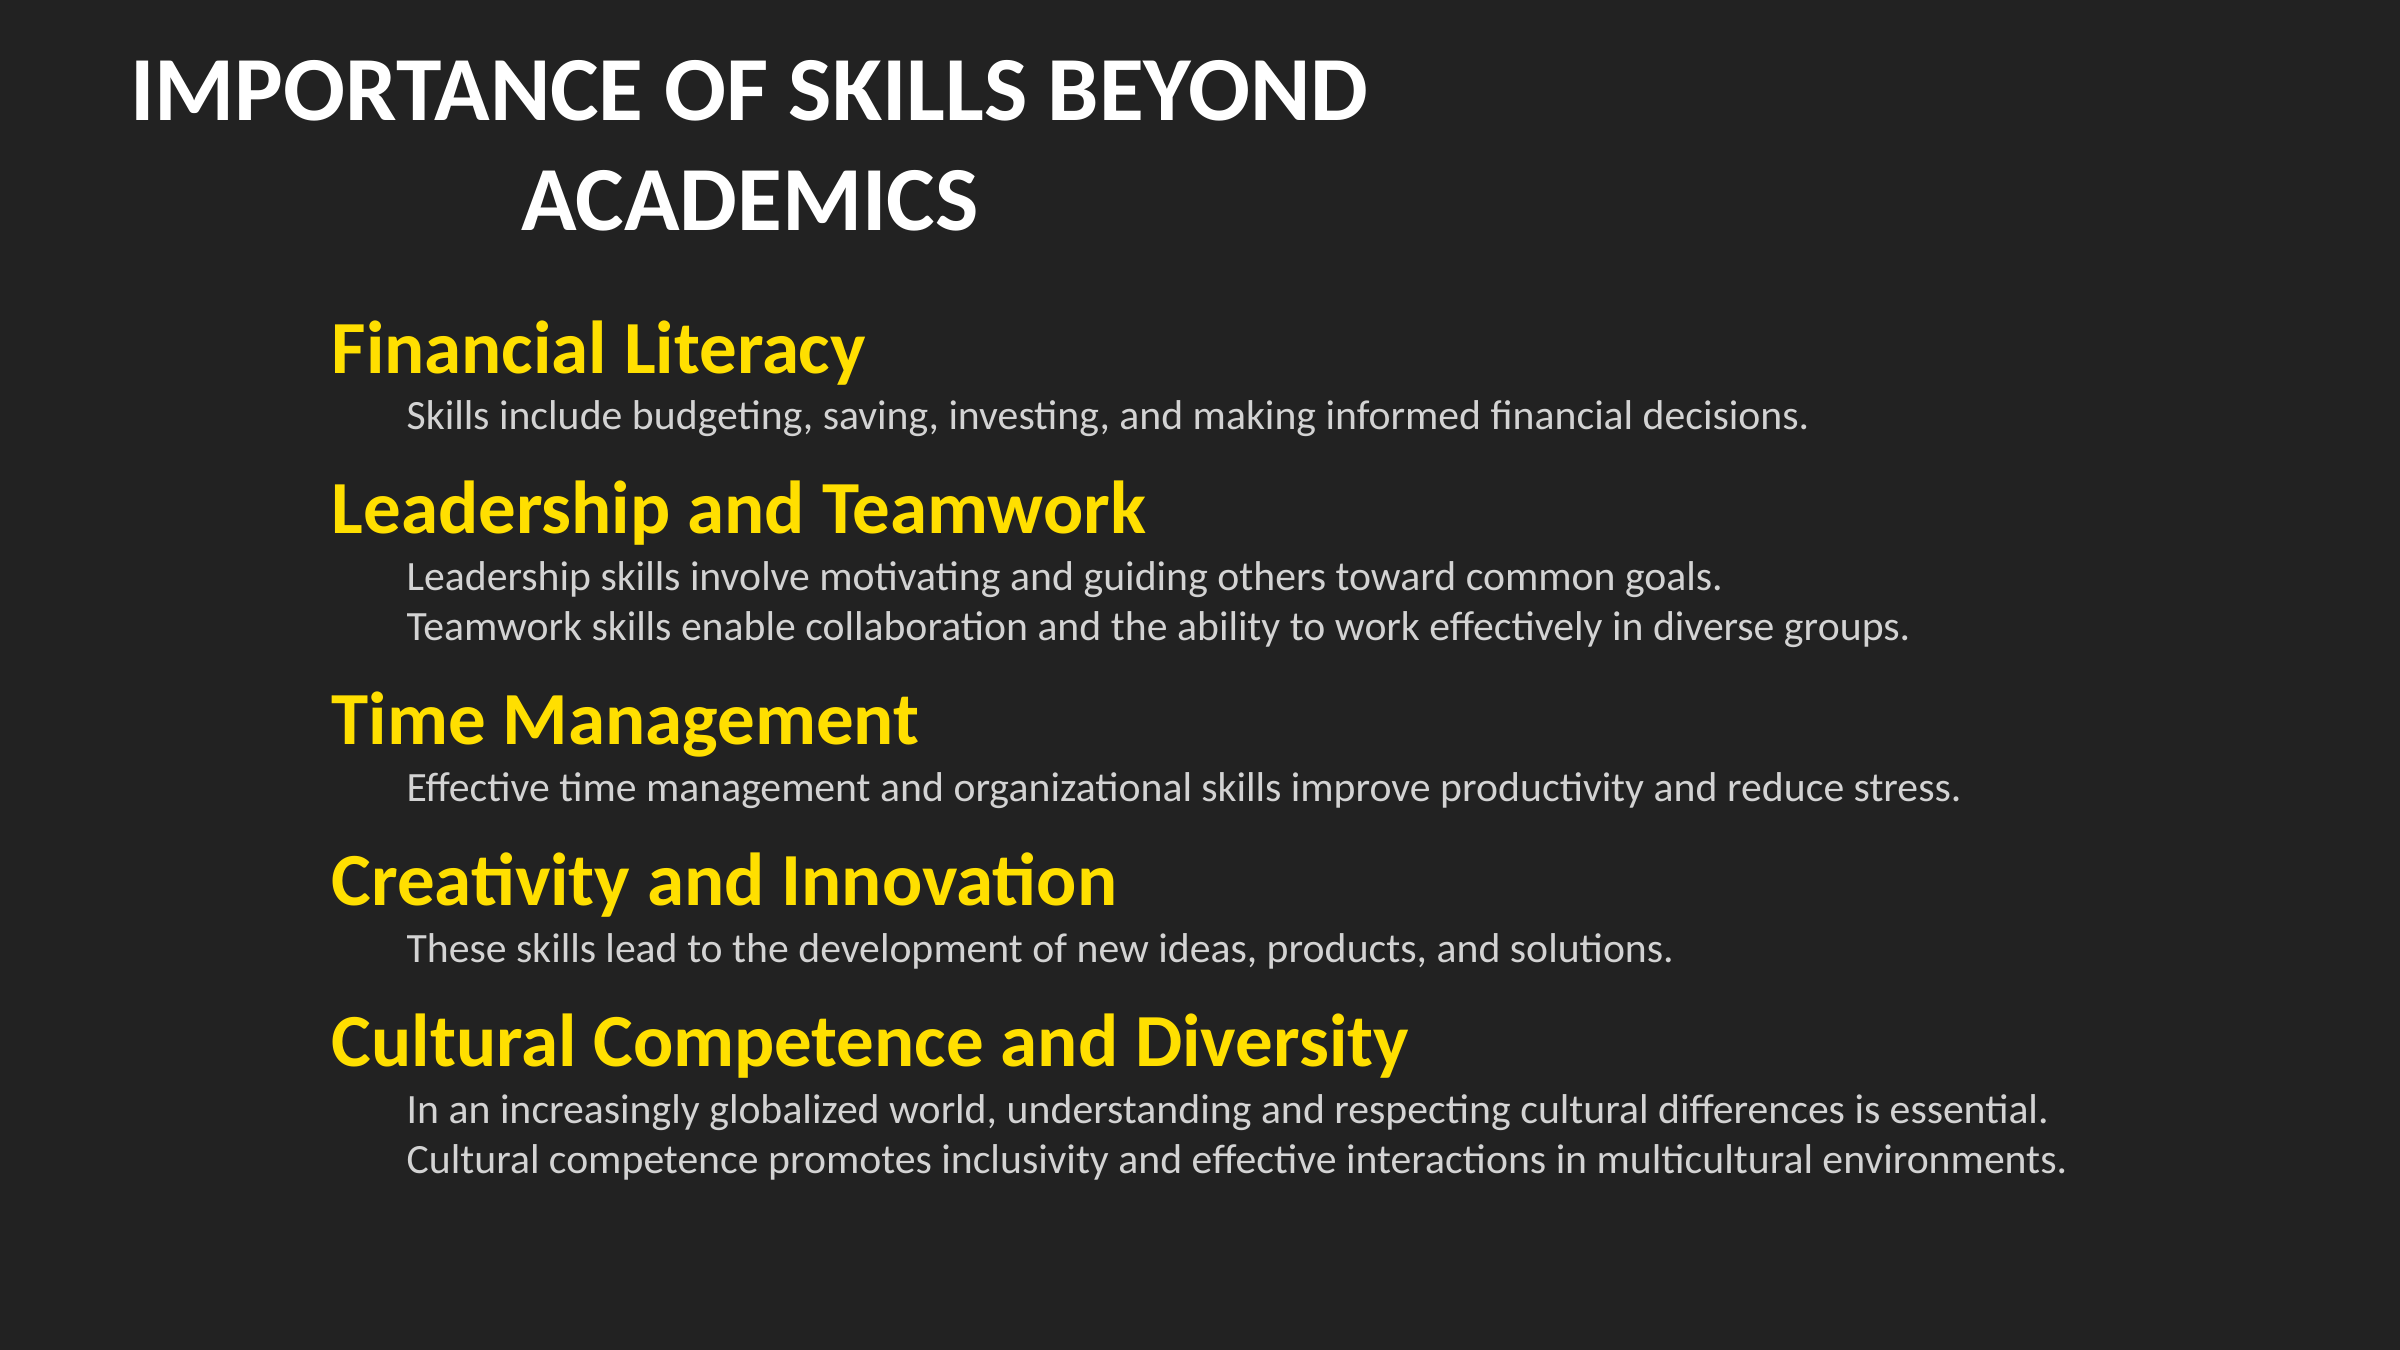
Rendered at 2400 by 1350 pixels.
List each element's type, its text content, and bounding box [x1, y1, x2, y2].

text_box Financial Literacy Skills include budgeting, saving, investing, and making informed financial decisions. Leadership and Teamwork Leadership skills involve motivating and guiding others toward common goals. Teamwork skills enable collaboration and the ability to work effectively in diverse groups. Time Management Effective time management and organizational skills improve productivity and reduce stress. Creativity and Innovation These skills lead to the development of new ideas, products, and solutions. Cultural Competence and Diversity In an increasingly globalized world, understanding and respecting cultural differences is essential. Cultural competence promotes inclusivity and effective interactions in multicultural environments. [316, 224, 2083, 1190]
title IMPORTANCE OF SKILLS BEYOND ACADEMICS [75, 45, 1425, 233]
